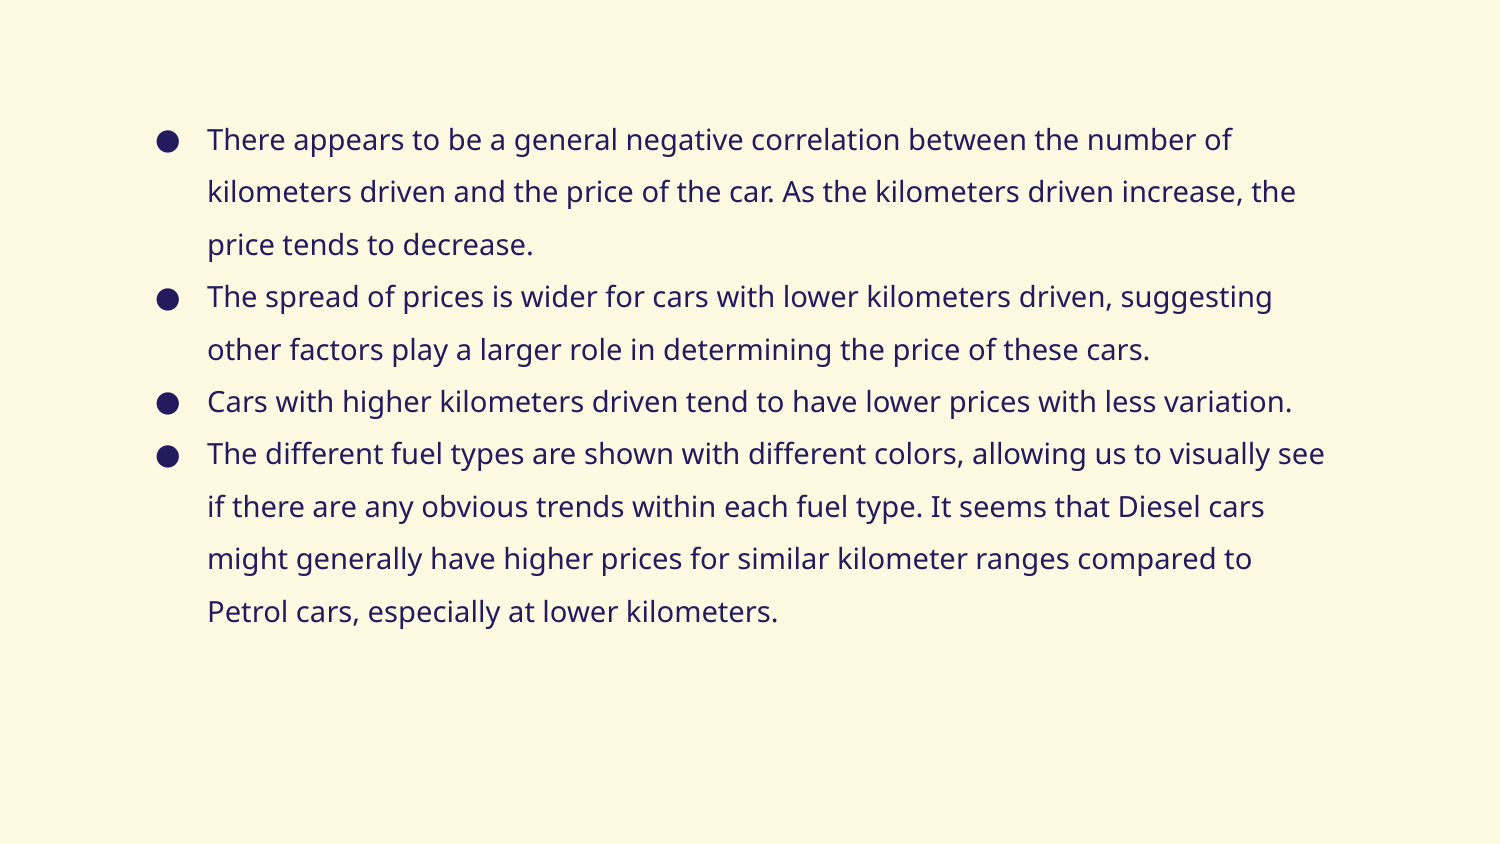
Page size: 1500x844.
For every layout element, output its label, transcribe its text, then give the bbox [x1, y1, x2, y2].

subtitle There appears to be a general negative correlation between the number of kilometers driven and the price of the car. As the kilometers driven increase, the price tends to decrease. The spread of prices is wider for cars with lower kilometers driven, suggesting other factors play a larger role in determining the price of these cars. Cars with higher kilometers driven tend to have lower prices with less variation. The different fuel types are shown with different colors, allowing us to visually see if there are any obvious trends within each fuel type. It seems that Diesel cars might generally have higher prices for similar kilometer ranges compared to Petrol cars, especially at lower kilometers. [116, 88, 1352, 756]
